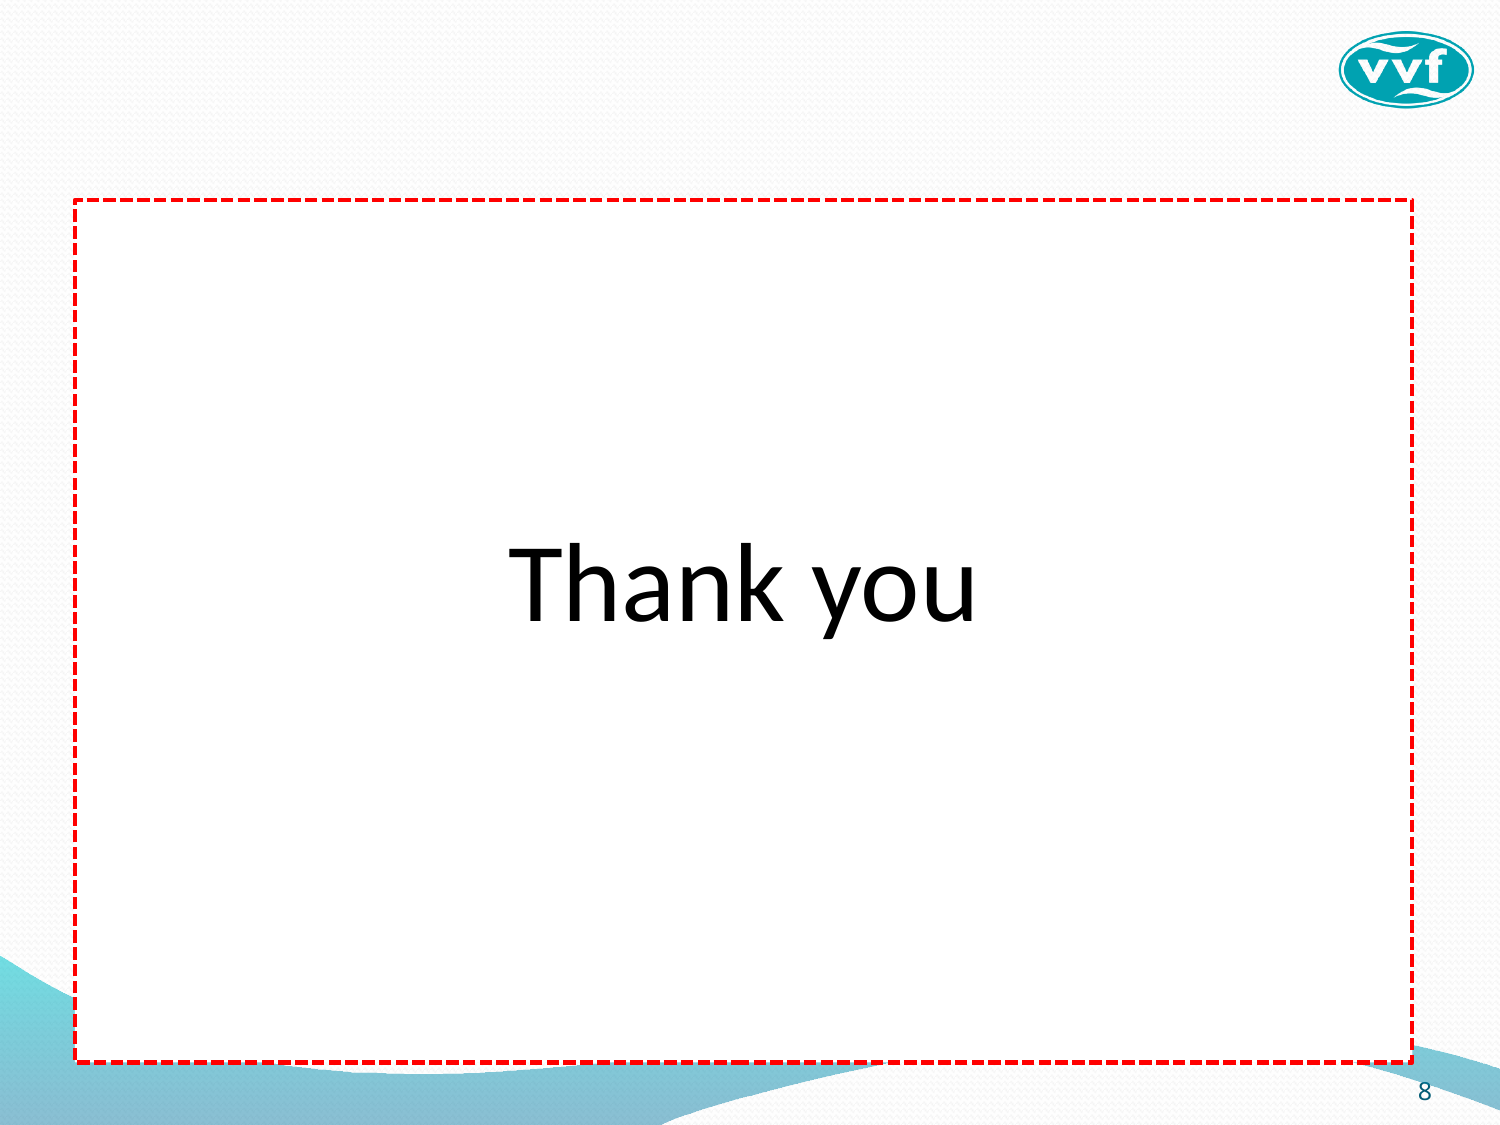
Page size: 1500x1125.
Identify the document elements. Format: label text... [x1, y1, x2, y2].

picture [1337, 31, 1475, 113]
text_box Thank you [73, 198, 1414, 1065]
slide_number 8 [1374, 1050, 1475, 1110]
